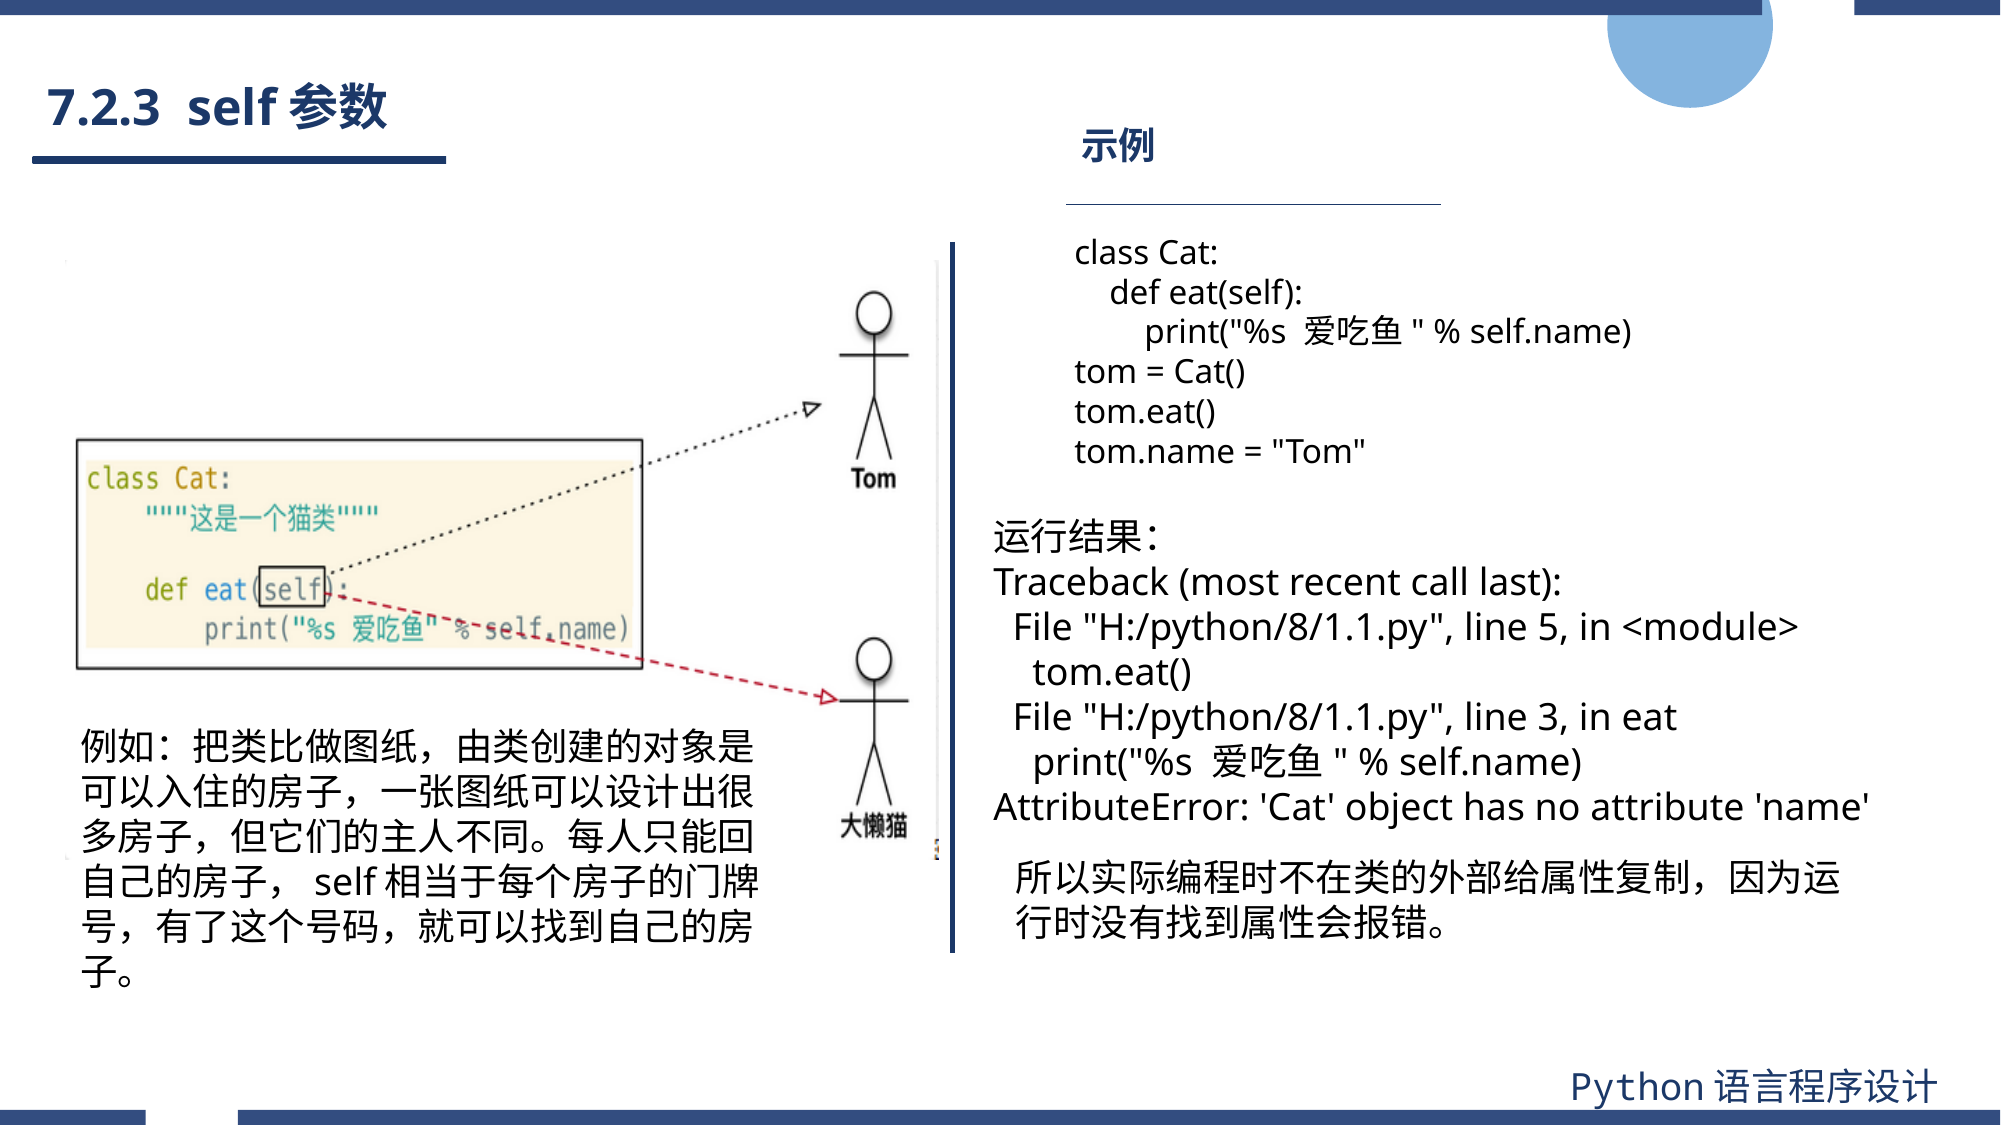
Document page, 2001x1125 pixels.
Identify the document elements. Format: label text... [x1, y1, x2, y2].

title 7.2.3 self参数 [32, 67, 890, 152]
text_box 运行结果： Traceback (most recent call last): File "H:/python/8/1.1.py", line 5, in <module> tom.eat() File "H:/python/8/1.1.py", line 3, in eat print("%s 爱吃鱼" % self.name) AttributeError: 'Cat' object has no attribute 'name' [978, 506, 1979, 836]
picture [65, 260, 939, 860]
text_box class Cat: def eat(self): print("%s 爱吃鱼" % self.name) tom = Cat() tom.eat() tom.name = "Tom" [1059, 223, 1925, 478]
text_box 所以实际编程时不在类的外部给属性复制，因为运行时没有找到属性会报错。 [1001, 846, 1859, 952]
text_box 示例 [1066, 114, 1576, 175]
text_box 例如：把类比做图纸，由类创建的对象是可以入住的房子，一张图纸可以设计出很多房子，但它们的主人不同。每人只能回自己的房子，self相当于每个房子的门牌号，有了这个号码，就可以找到自己的房子。 [65, 860, 797, 1001]
